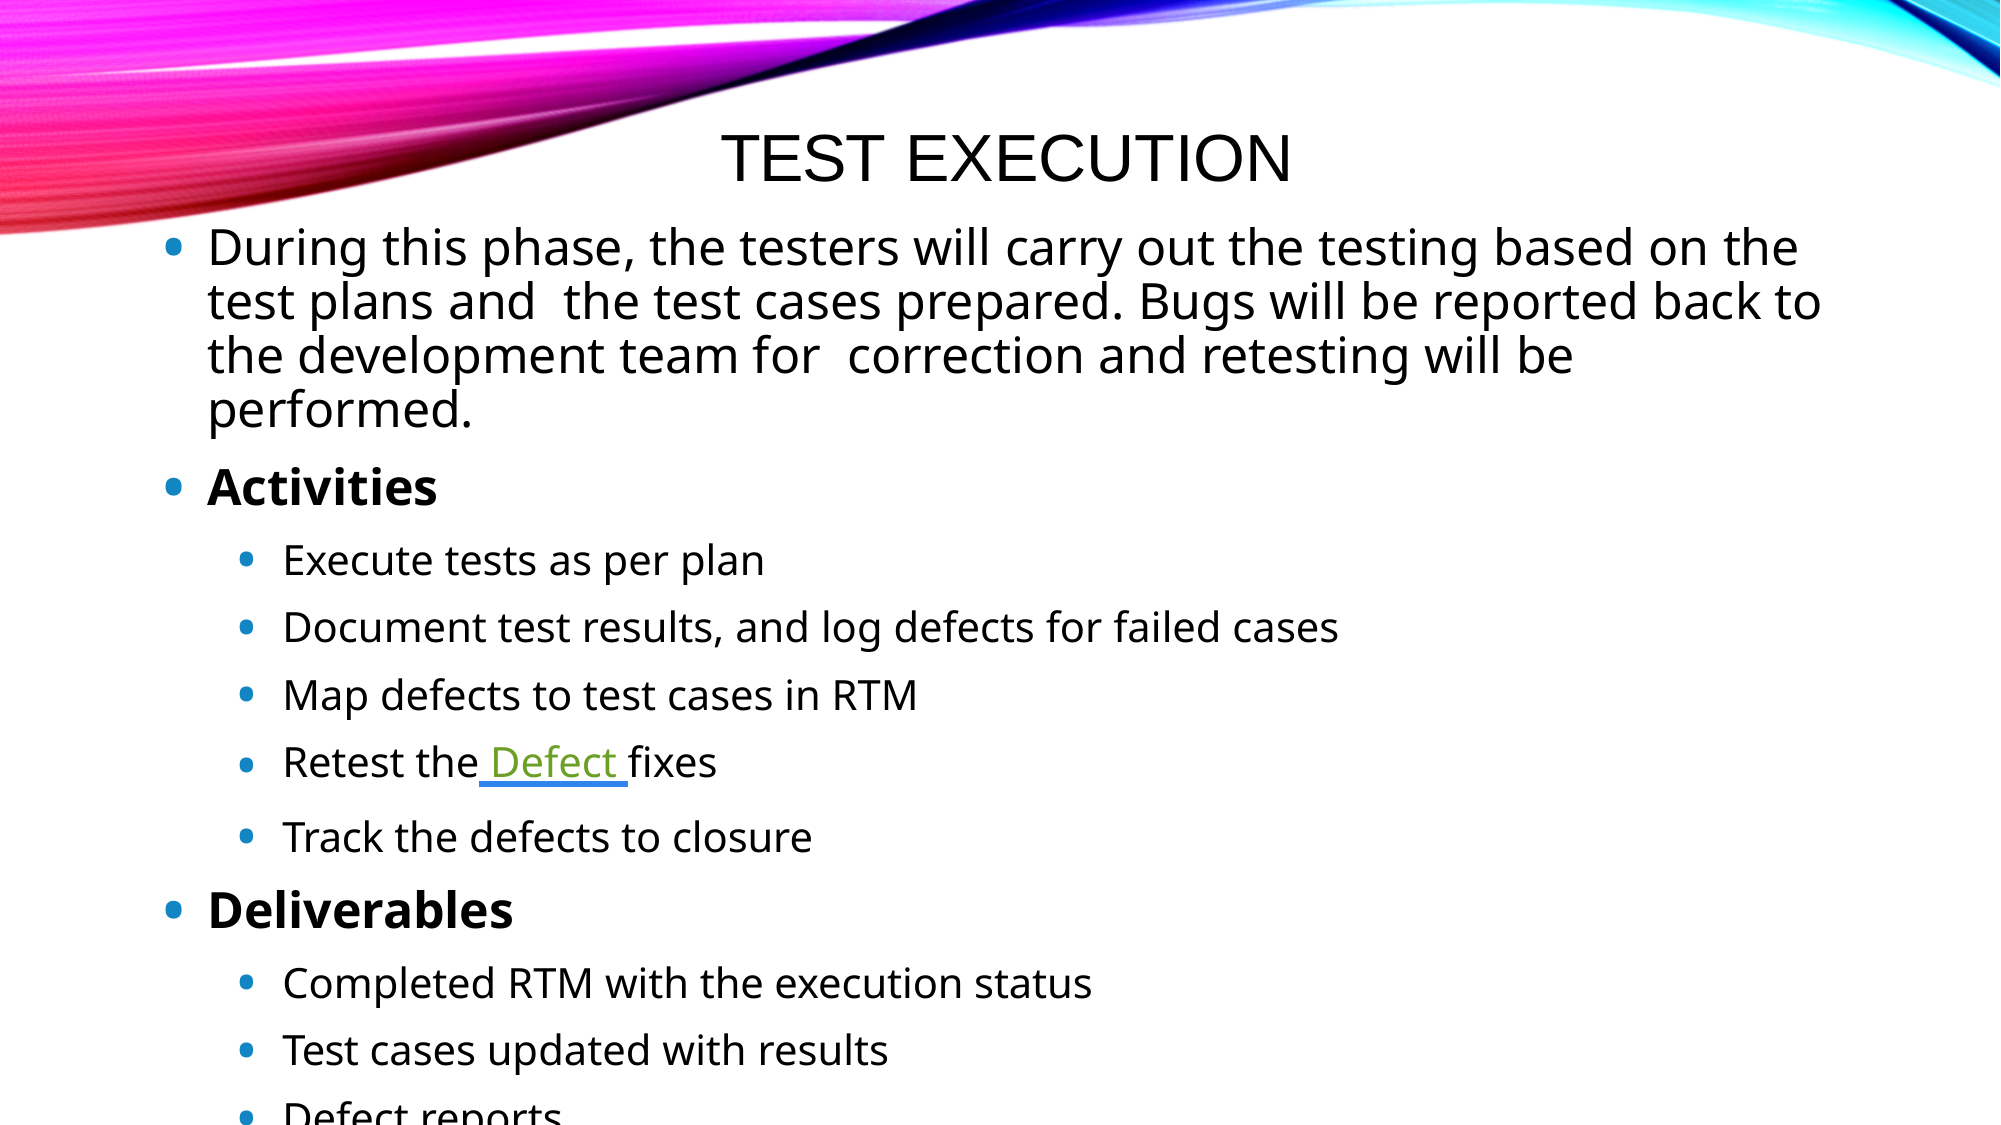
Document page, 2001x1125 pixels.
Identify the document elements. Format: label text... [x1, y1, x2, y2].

text_box During this phase, the testers will carry out the testing based on the test plans and the test cases prepared. Bugs will be reported back to the development team for correction and retesting will be performed. Activities Execute tests as per plan Document test results, and log defects for failed cases Map defects to test cases in RTM Retest the Defect fixes Track the defects to closure Deliverables Completed RTM with the execution status Test cases updated with results Defect reports [158, 212, 1842, 1125]
picture [1910, 0, 2000, 45]
picture [1890, 0, 2000, 75]
picture [0, 0, 2000, 237]
title Test Execution [706, 58, 1294, 212]
